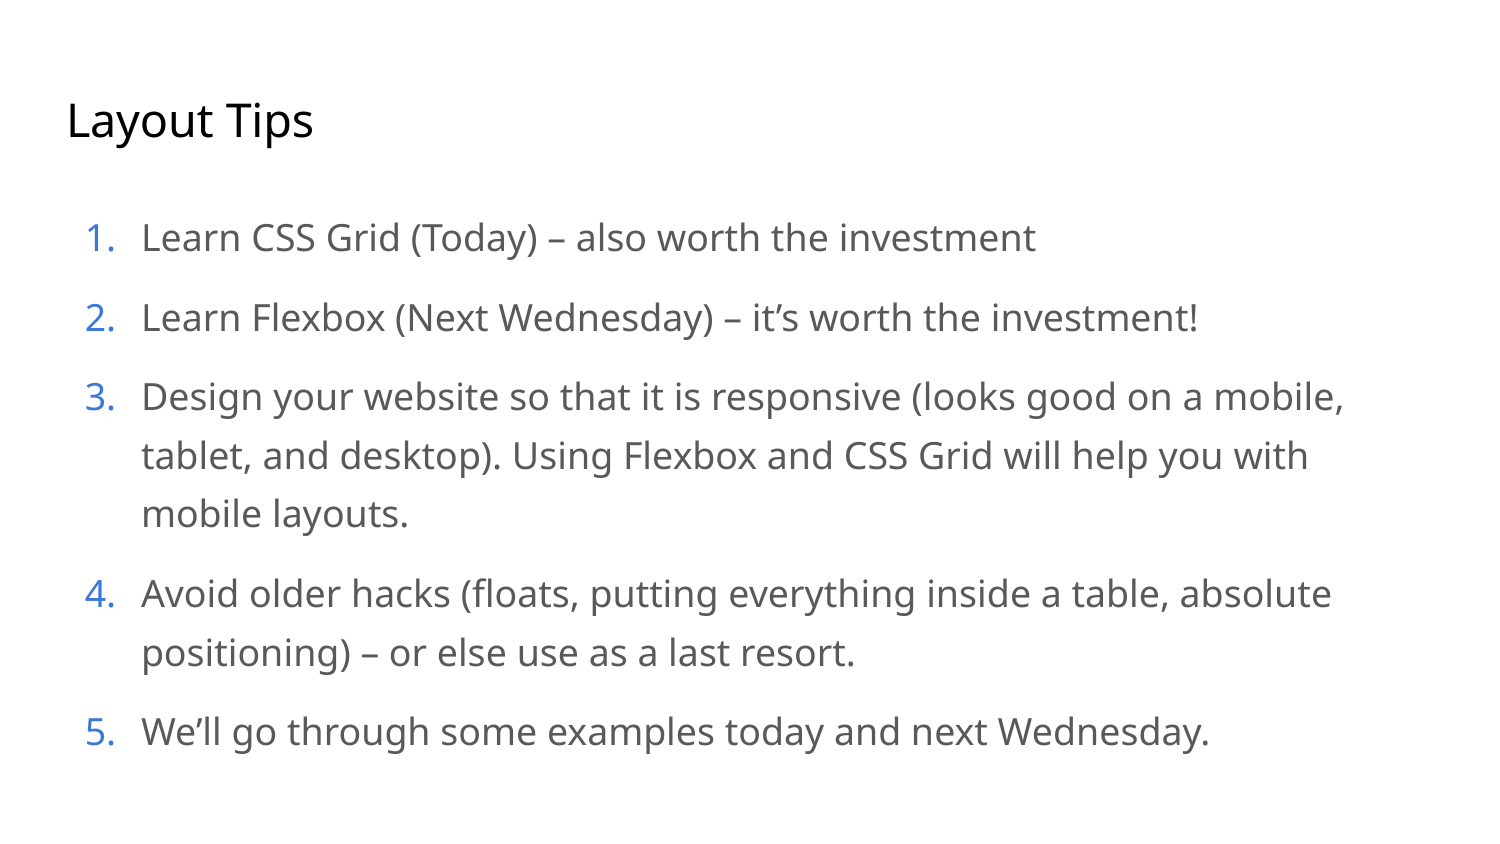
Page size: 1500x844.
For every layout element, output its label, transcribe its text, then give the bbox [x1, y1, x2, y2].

list Learn CSS Grid (Today) – also worth the investment Learn Flexbox (Next Wednesday) – it’s worth the investment! Design your website so that it is responsive (looks good on a mobile, tablet, and desktop). Using Flexbox and CSS Grid will help you with mobile layouts. Avoid older hacks (floats, putting everything inside a table, absolute positioning) – or else use as a last resort. We’ll go through some examples today and next Wednesday. [51, 189, 1449, 786]
title Layout Tips [51, 72, 1449, 167]
